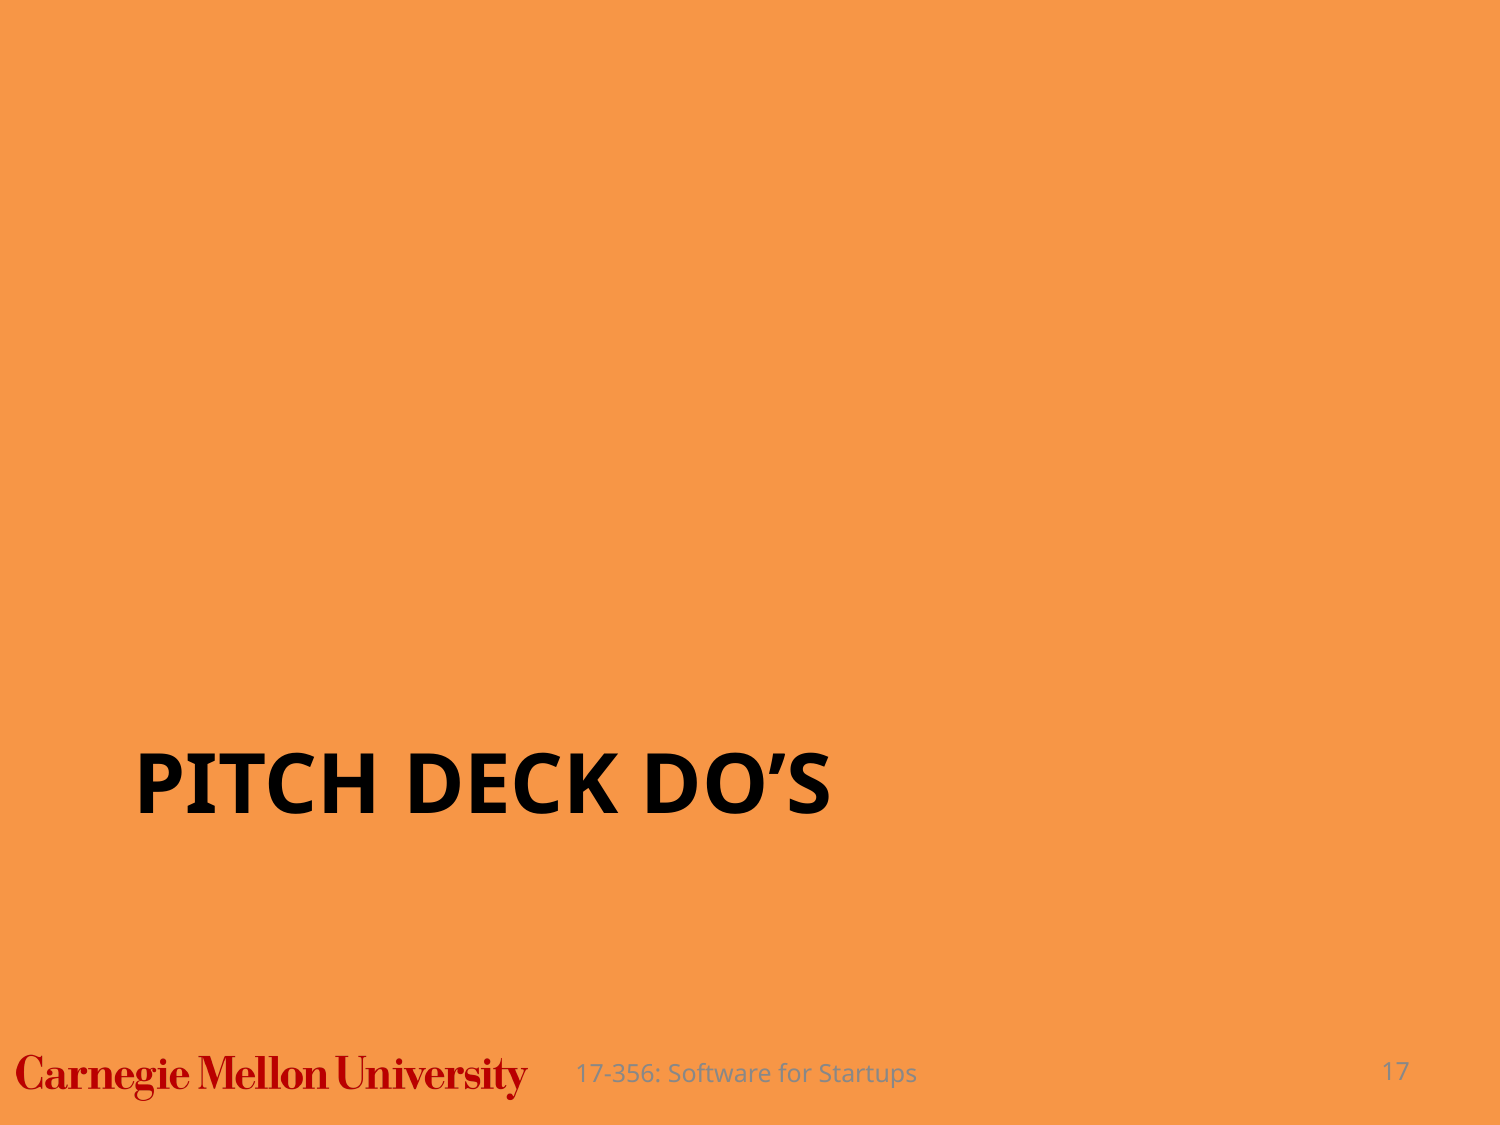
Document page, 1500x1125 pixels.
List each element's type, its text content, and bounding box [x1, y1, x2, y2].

footer 17-356: Software for Startups [512, 1042, 988, 1103]
title PITCH DECK DO’S [118, 722, 1394, 947]
picture [16, 1054, 512, 1103]
slide_number ‹#› [1074, 1042, 1425, 1103]
